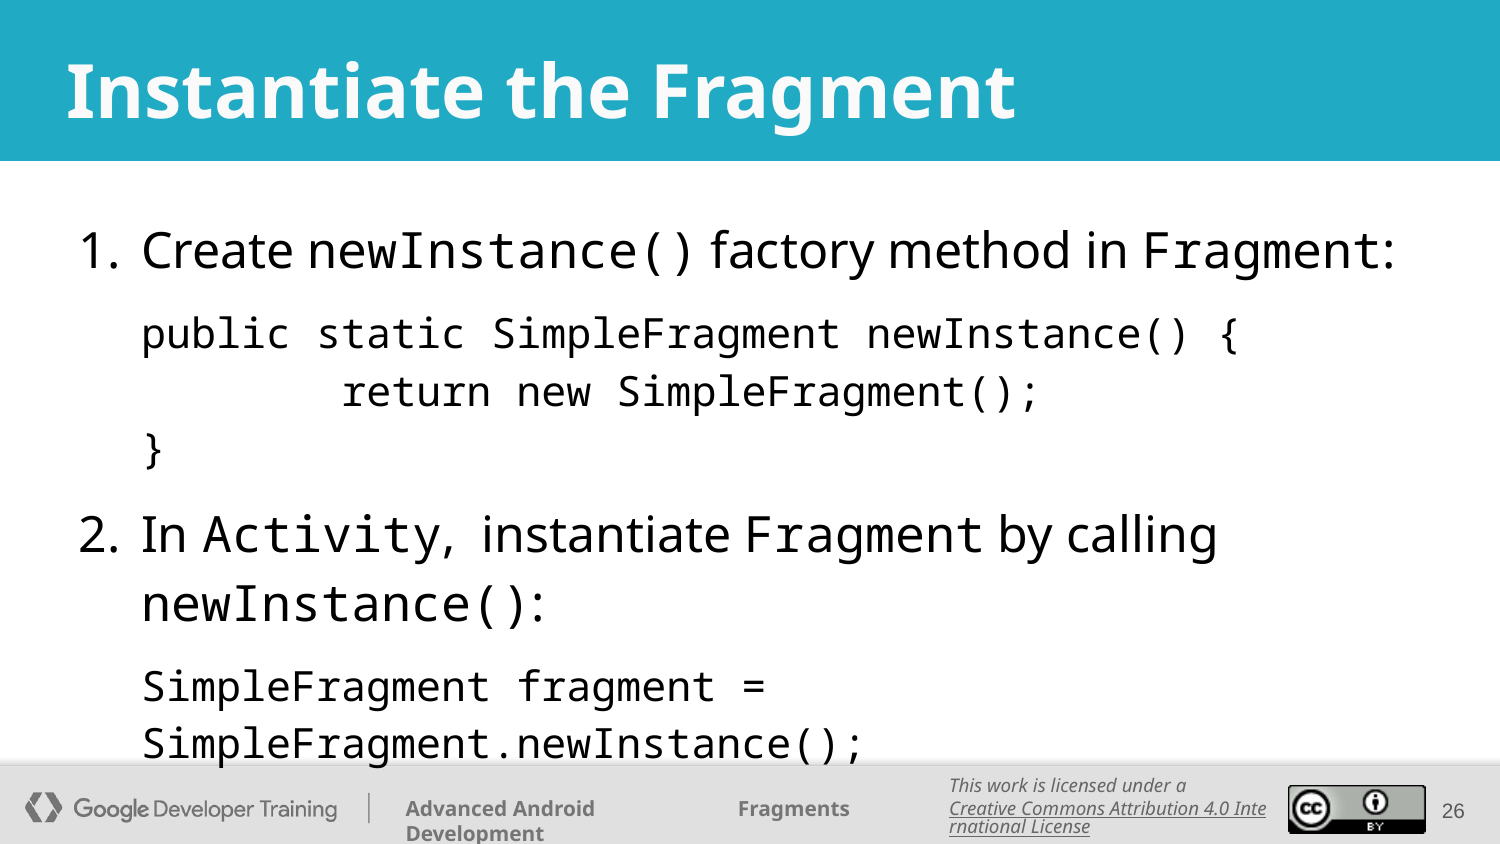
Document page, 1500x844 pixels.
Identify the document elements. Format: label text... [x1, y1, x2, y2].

title Instantiate the Fragment [51, 28, 1449, 122]
picture [0, 161, 1500, 844]
slide_number ‹#› [1389, 777, 1480, 842]
list Create newInstance() factory method in Fragment: public static SimpleFragment newInstance() { return new SimpleFragment(); } In Activity, instantiate Fragment by calling newInstance(): SimpleFragment fragment = SimpleFragment.newInstance(); [51, 194, 1488, 747]
